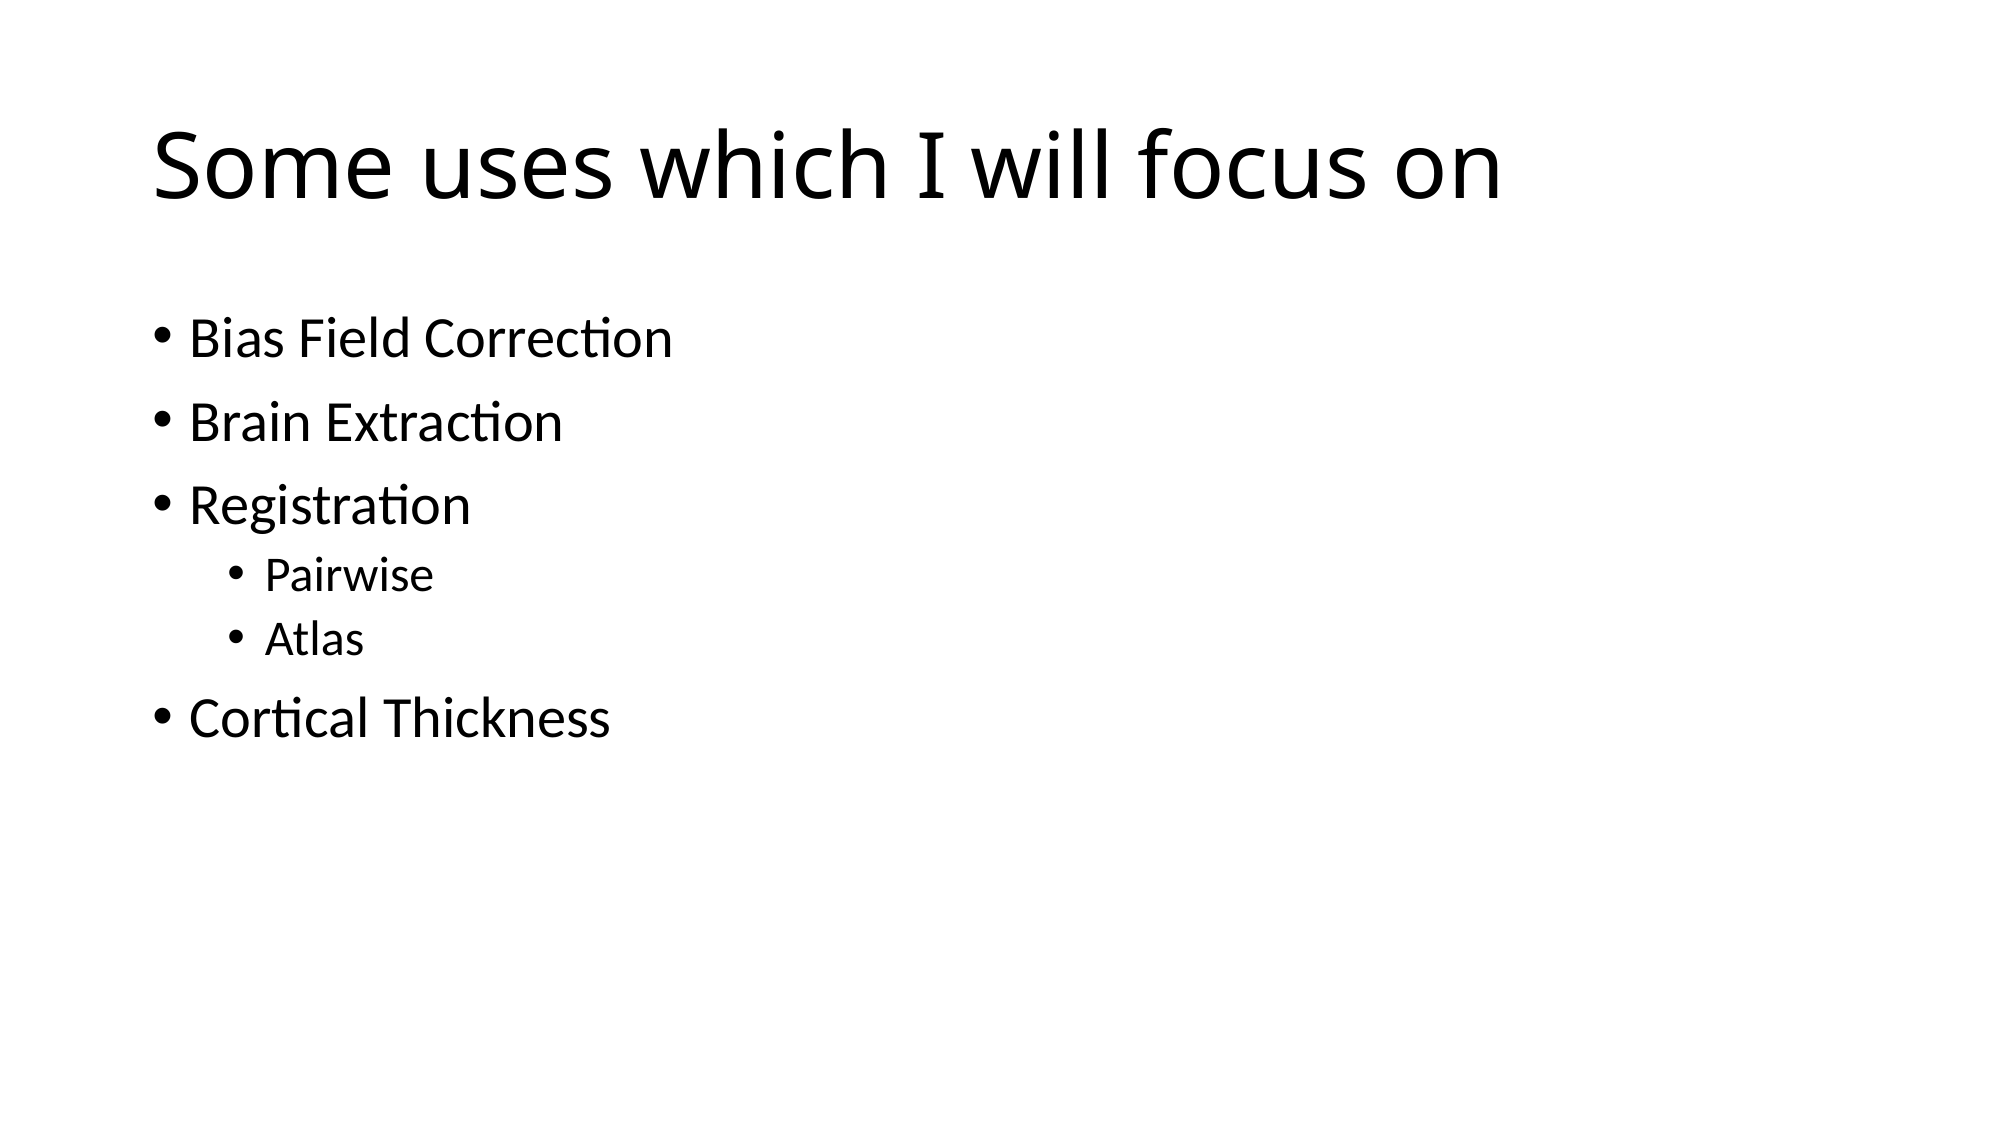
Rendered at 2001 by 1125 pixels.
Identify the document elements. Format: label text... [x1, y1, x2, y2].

title Some uses which I will focus on [137, 59, 1863, 278]
list Bias Field Correction Brain Extraction Registration Pairwise Atlas Cortical Thickness [137, 299, 1863, 1014]
